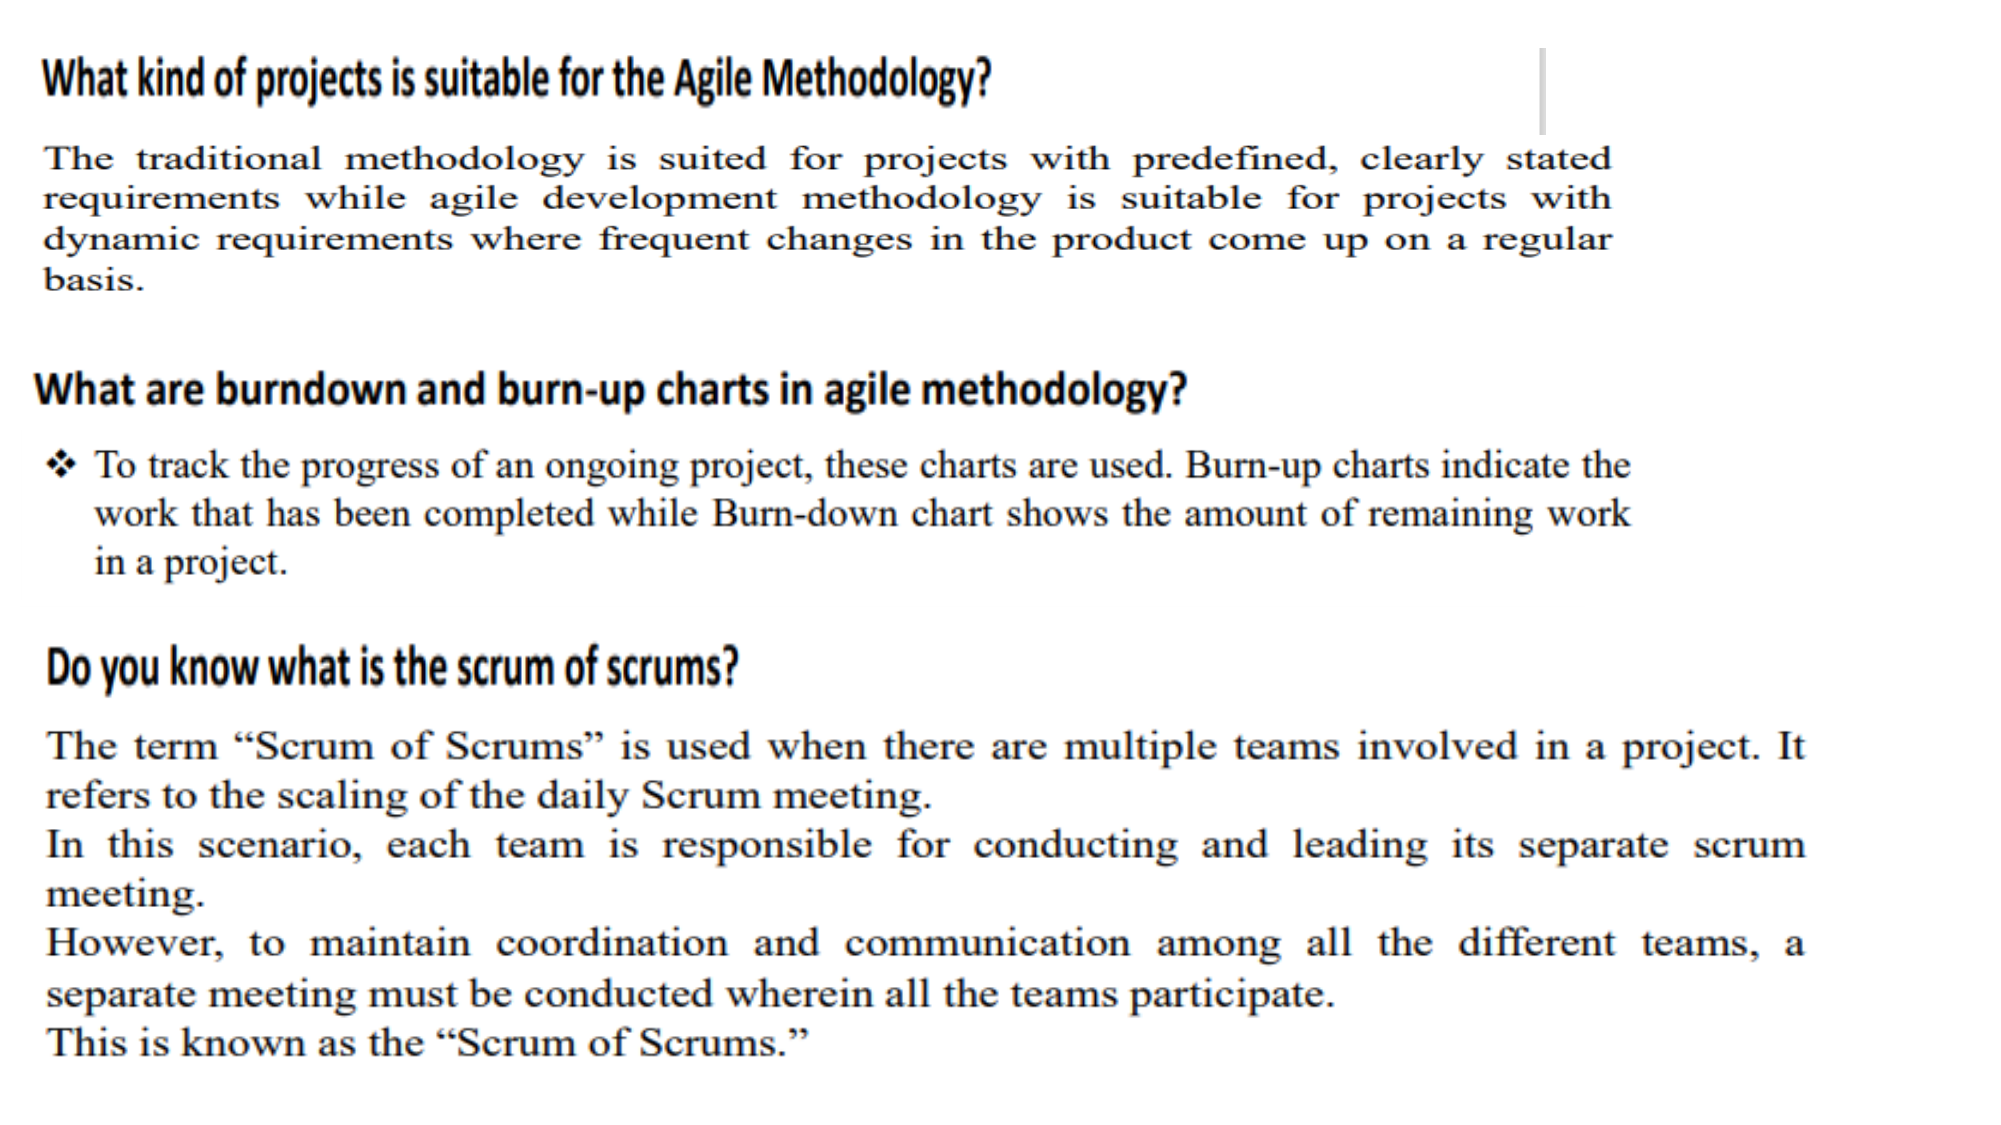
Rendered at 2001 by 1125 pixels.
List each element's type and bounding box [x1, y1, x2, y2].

picture [20, 605, 1834, 1065]
picture [20, 135, 1646, 305]
list [20, 48, 1546, 135]
picture [20, 329, 1646, 600]
